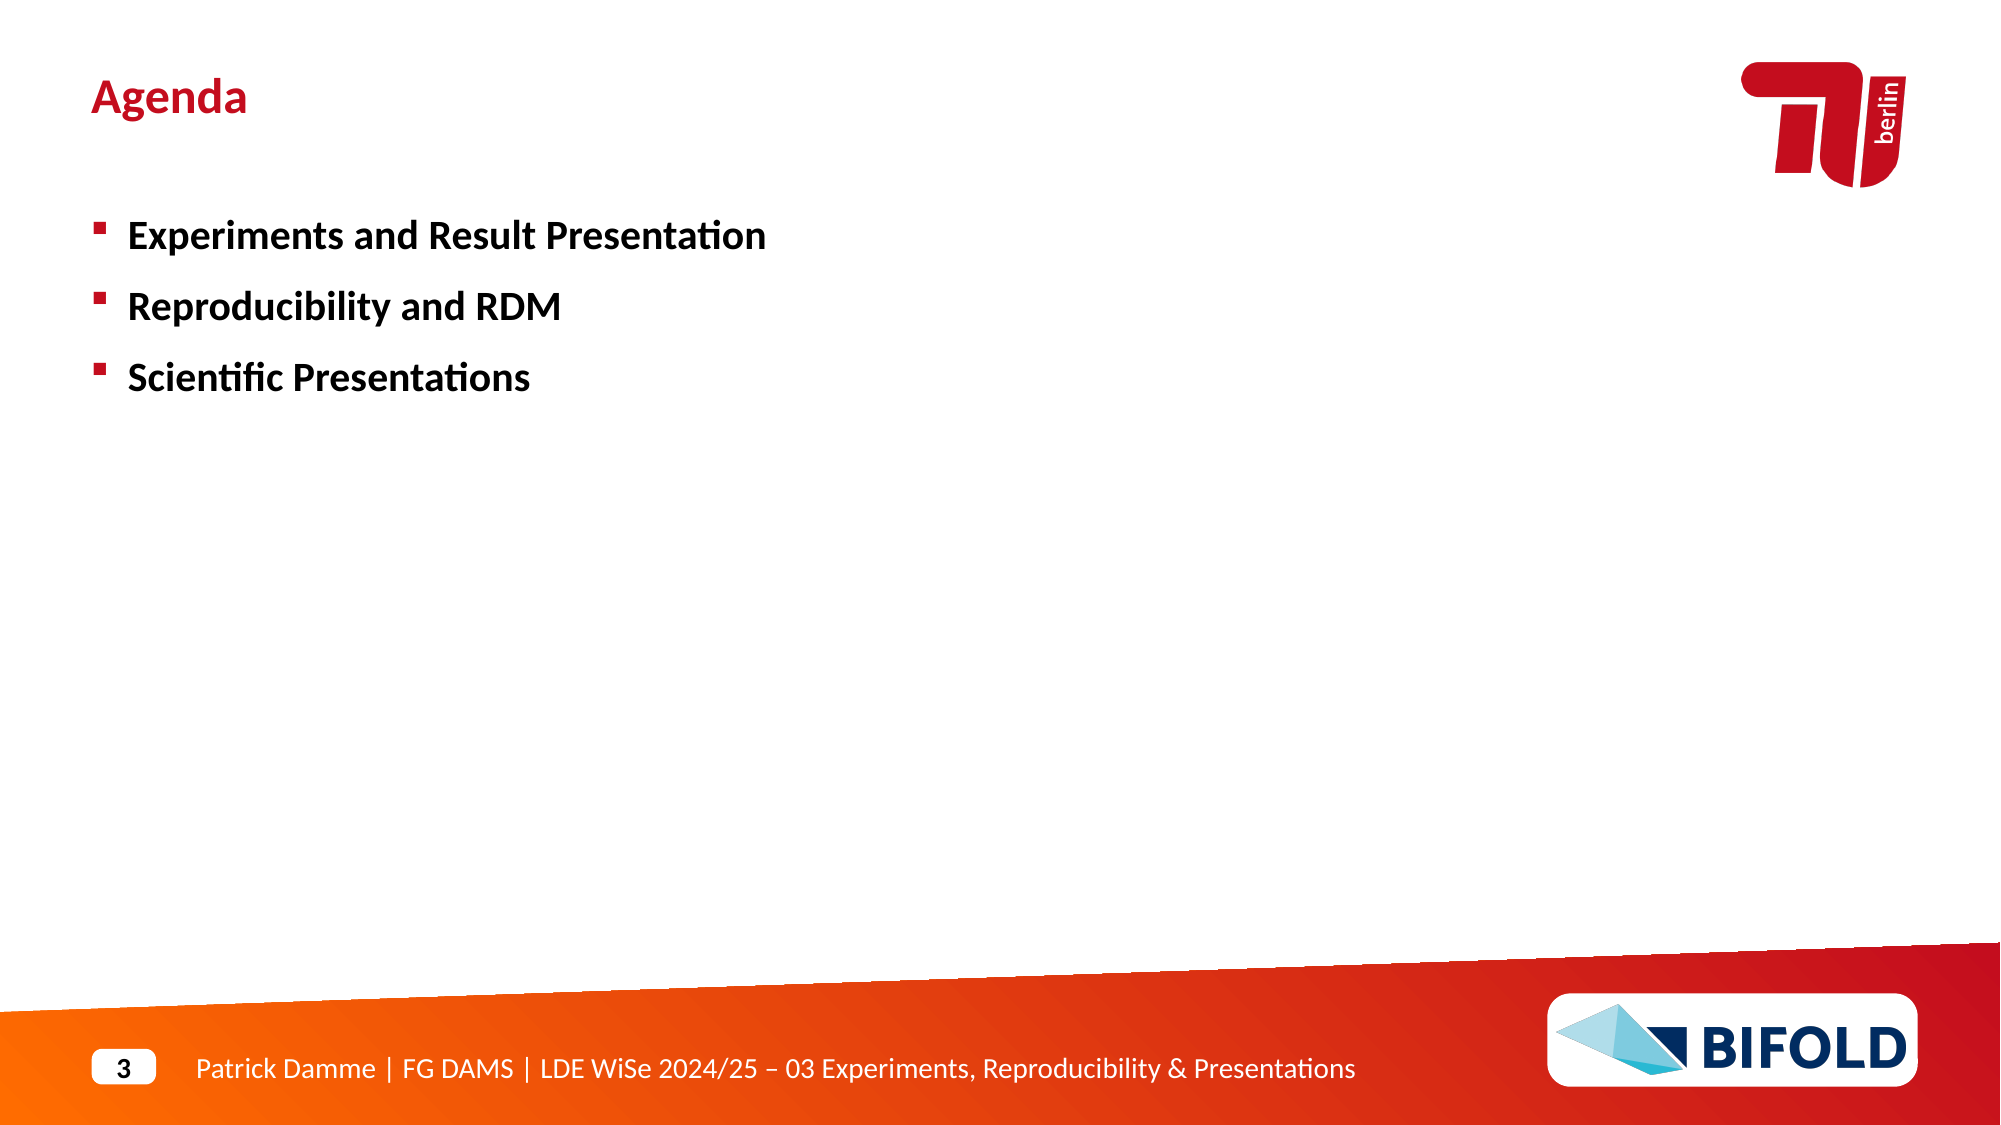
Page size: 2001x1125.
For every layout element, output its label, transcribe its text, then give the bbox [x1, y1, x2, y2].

picture [1556, 1004, 1906, 1075]
list Agenda [91, 65, 1455, 183]
picture [1741, 62, 1906, 188]
list Experiments and Result Presentation Reproducibility and RDM Scientific Presentations [90, 208, 1045, 472]
